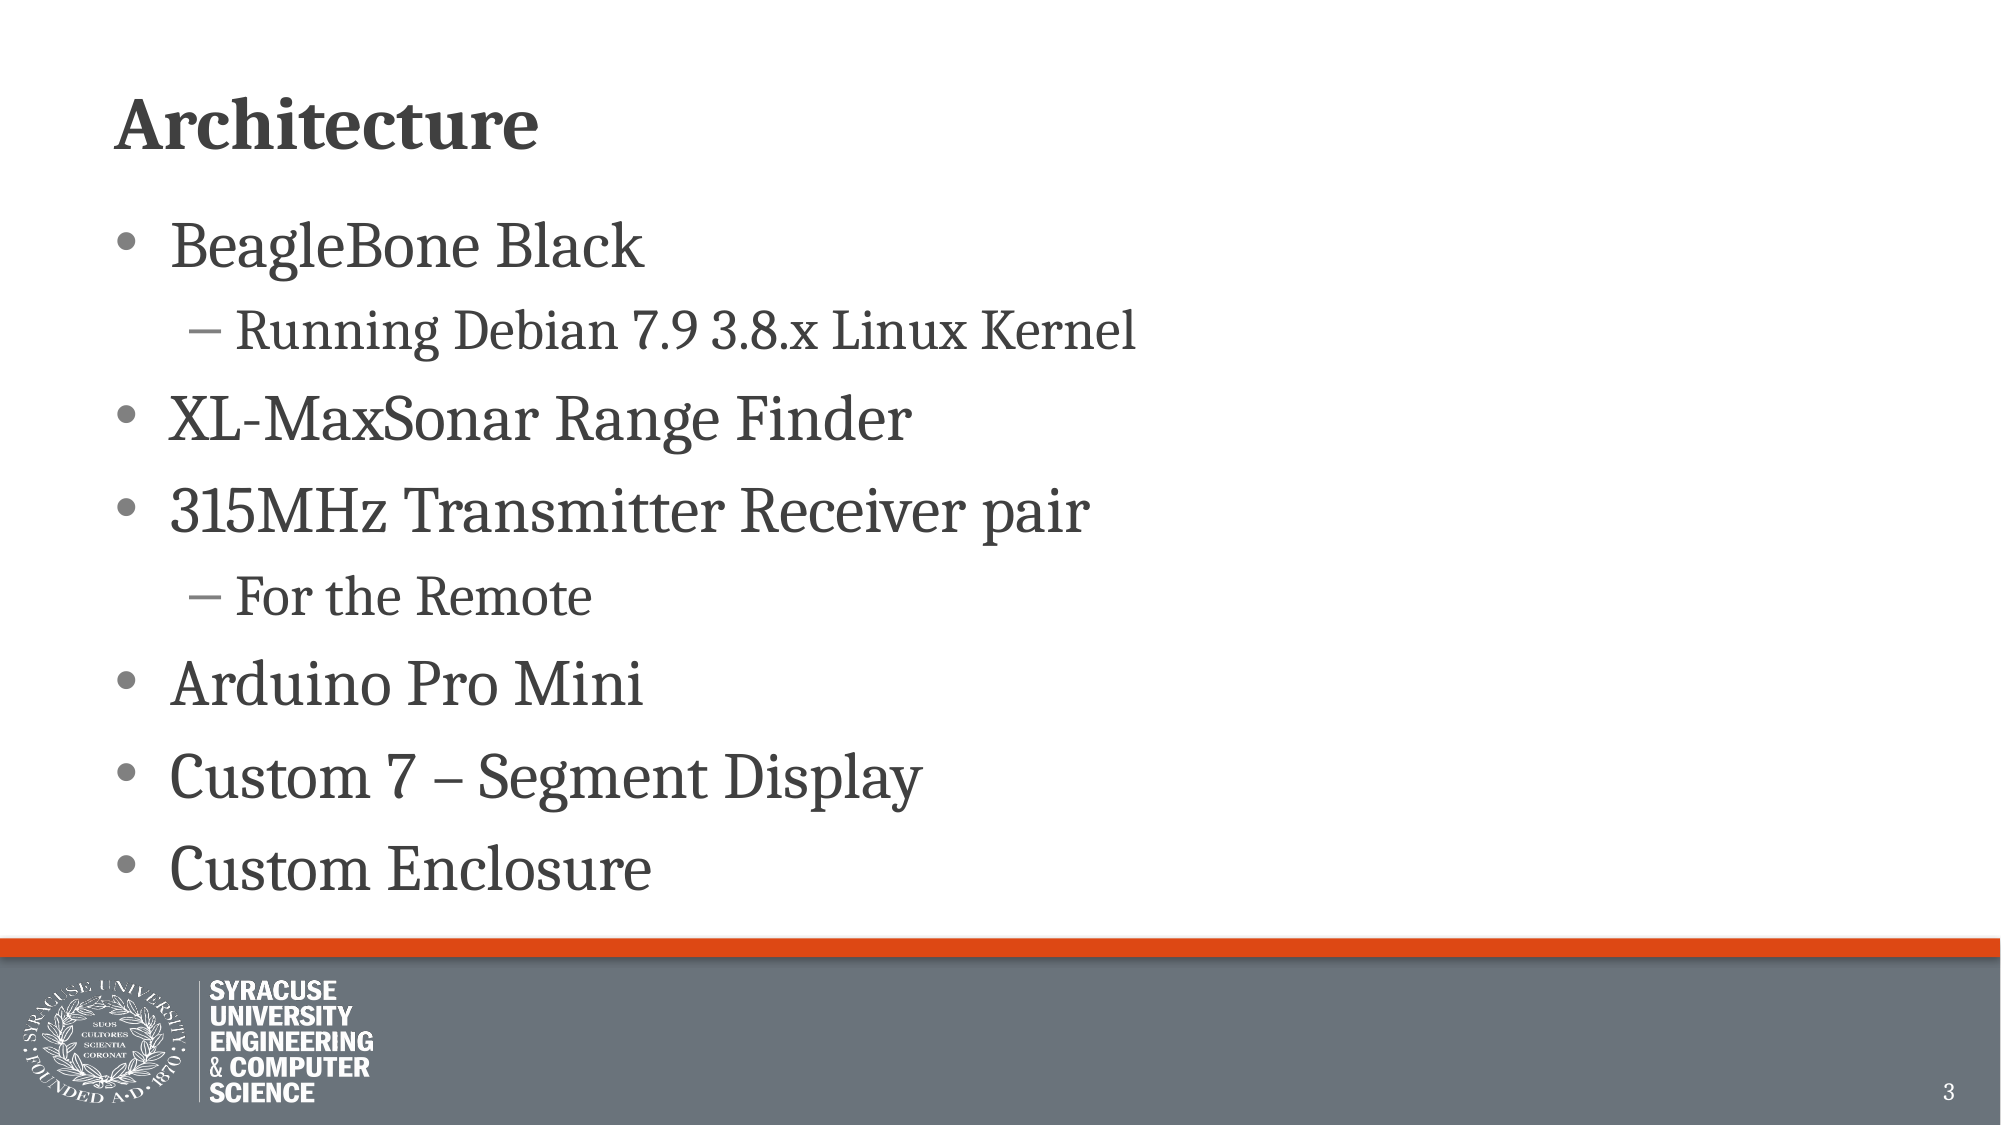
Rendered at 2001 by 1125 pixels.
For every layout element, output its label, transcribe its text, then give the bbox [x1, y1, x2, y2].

title Architecture [99, 45, 1900, 193]
list BeagleBone Black Running Debian 7.9 3.8.x Linux Kernel XL-MaxSonar Range Finder 315MHz Transmitter Receiver pair For the Remote Arduino Pro Mini Custom 7 – Segment Display Custom Enclosure [99, 193, 1900, 917]
picture [23, 980, 373, 1103]
slide_number 3 [1701, 1060, 1970, 1120]
